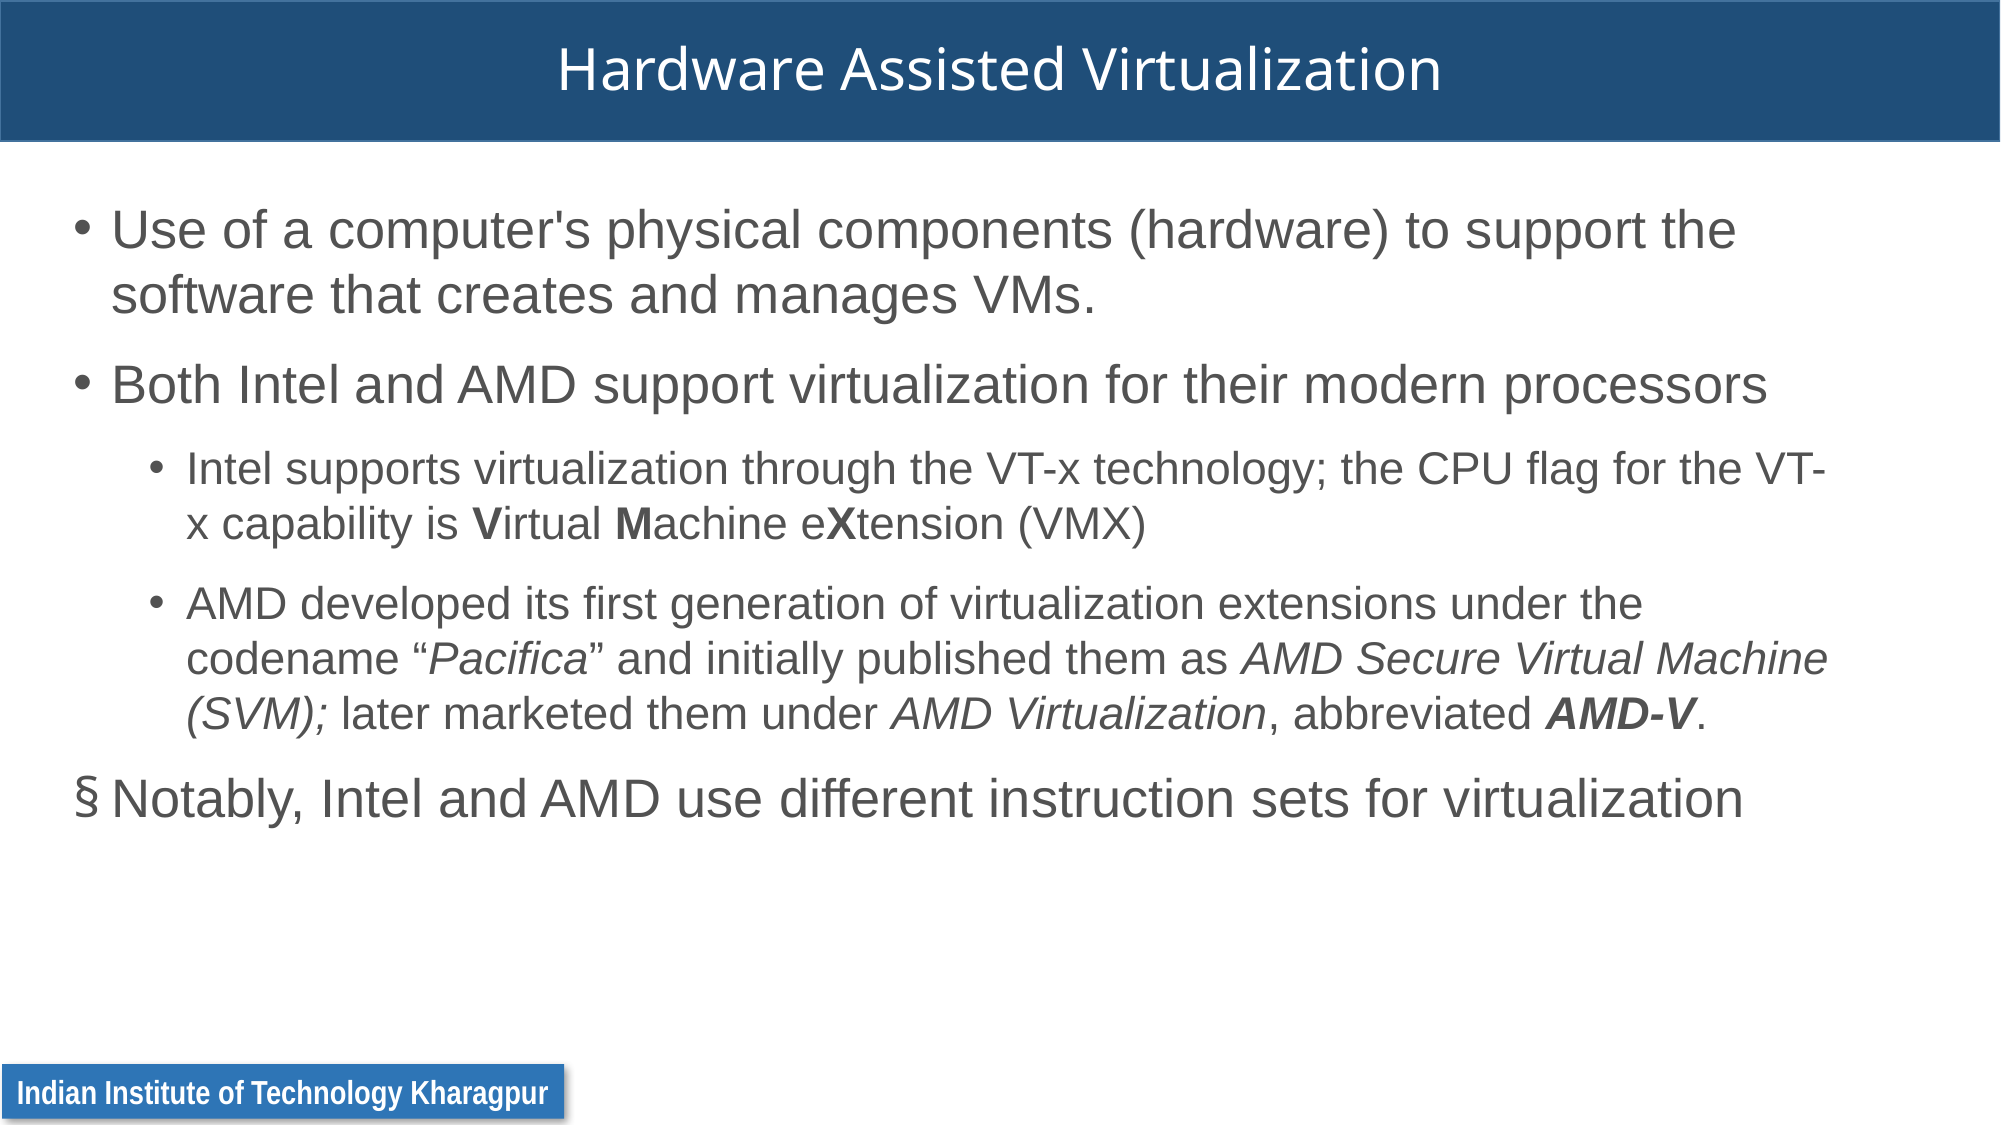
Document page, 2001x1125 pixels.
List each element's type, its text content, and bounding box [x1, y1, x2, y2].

list Use of a computer's physical components (hardware) to support the software that creates and manages VMs. Both Intel and AMD support virtualization for their modern processors Intel supports virtualization through the VT-x technology; the CPU flag for the VT-x capability is Virtual Machine eXtension (VMX) AMD developed its first generation of virtualization extensions under the codename “Pacifica” and initially published them as AMD Secure Virtual Machine (SVM); later marketed them under AMD Virtualization, abbreviated AMD-V. Notably, Intel and AMD use different instruction sets for virtualization [58, 186, 1954, 1065]
title Hardware Assisted Virtualization [0, 1, 2000, 141]
